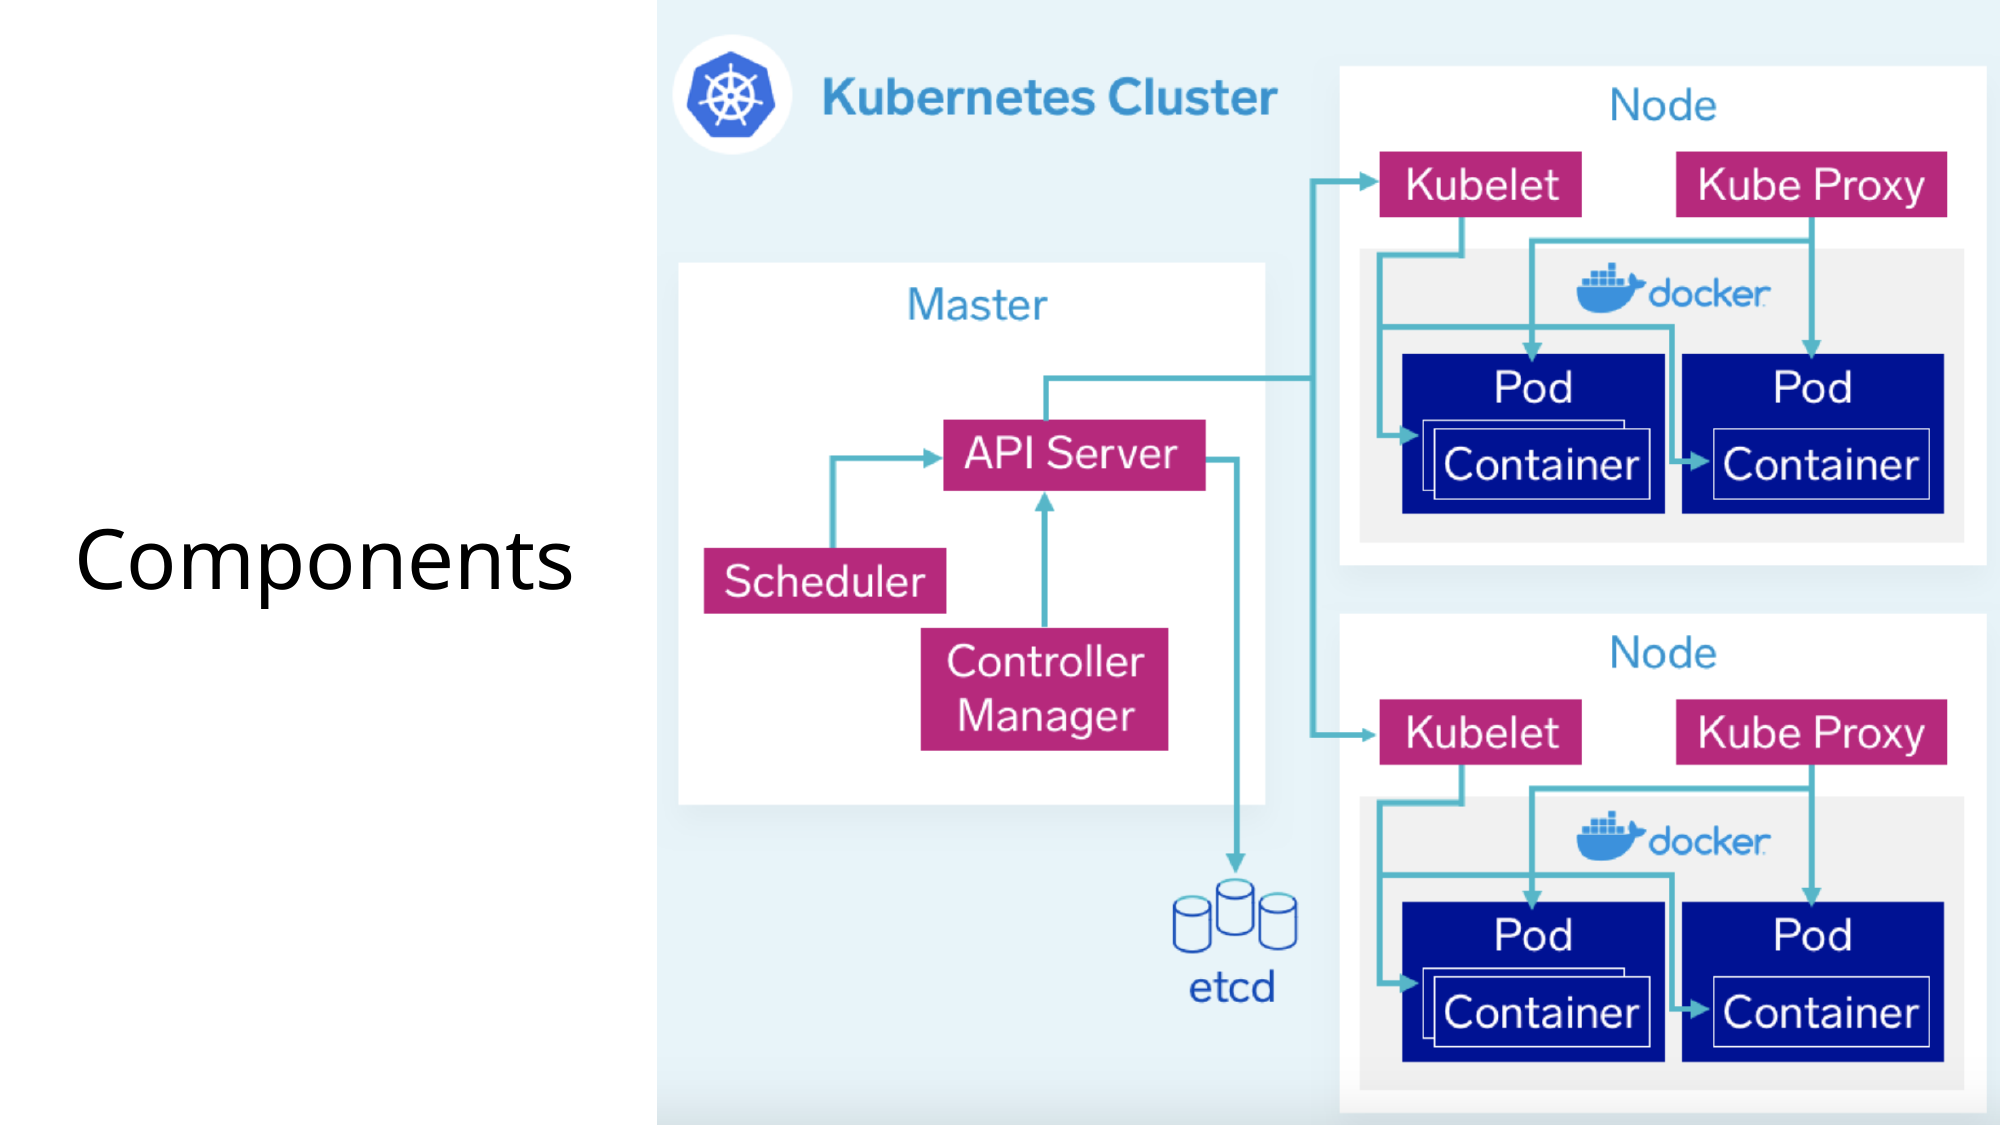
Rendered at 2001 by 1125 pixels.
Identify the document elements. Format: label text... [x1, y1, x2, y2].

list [657, 0, 2000, 1125]
title Components [59, 453, 396, 672]
text_box [396, 226, 657, 994]
